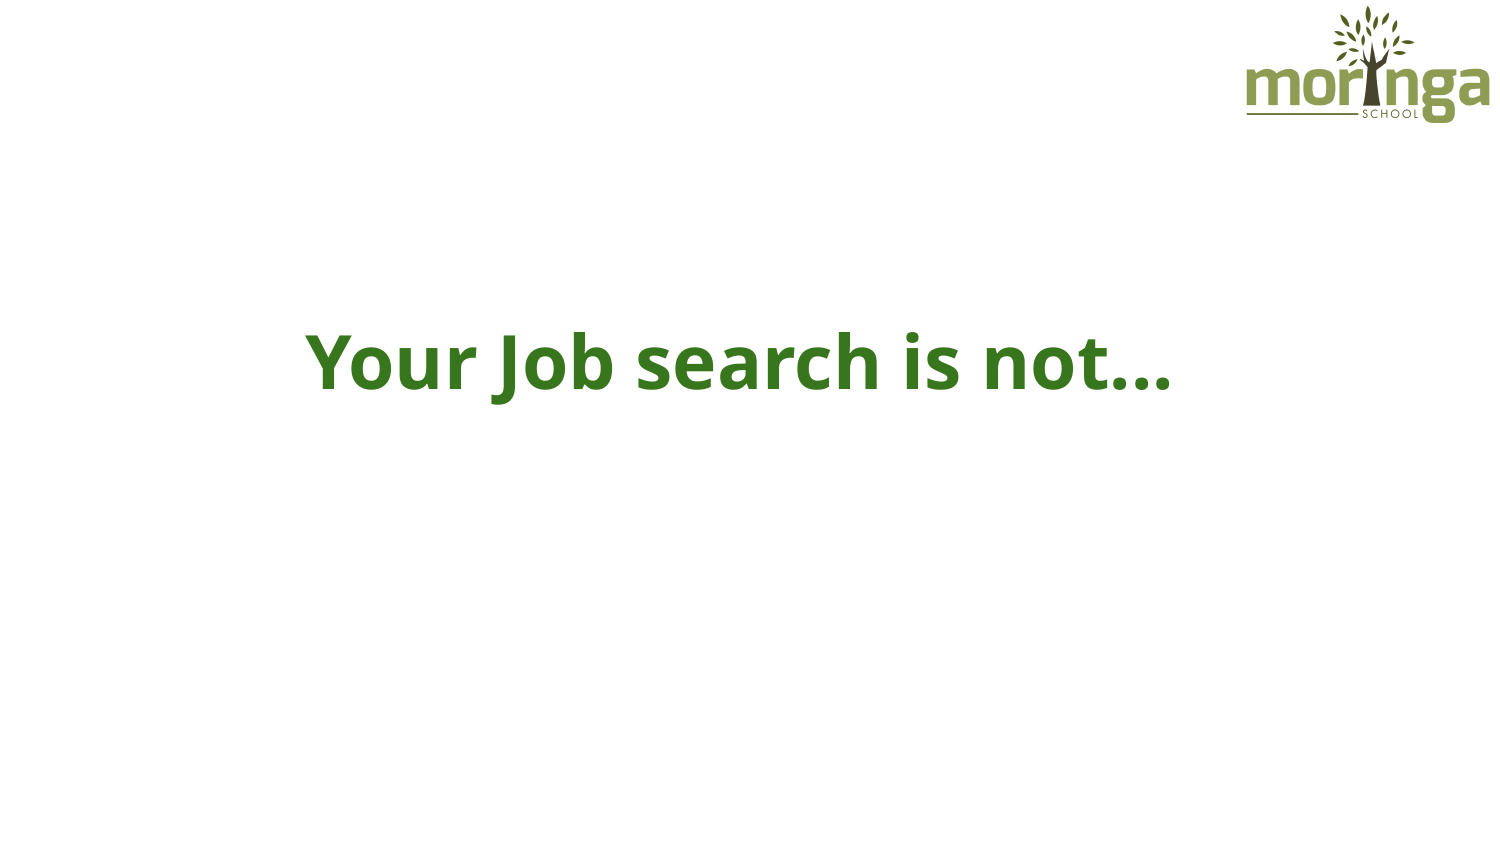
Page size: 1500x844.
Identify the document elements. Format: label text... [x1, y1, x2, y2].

picture [1236, 0, 1500, 129]
title Your Job search is not... [112, 313, 1388, 420]
